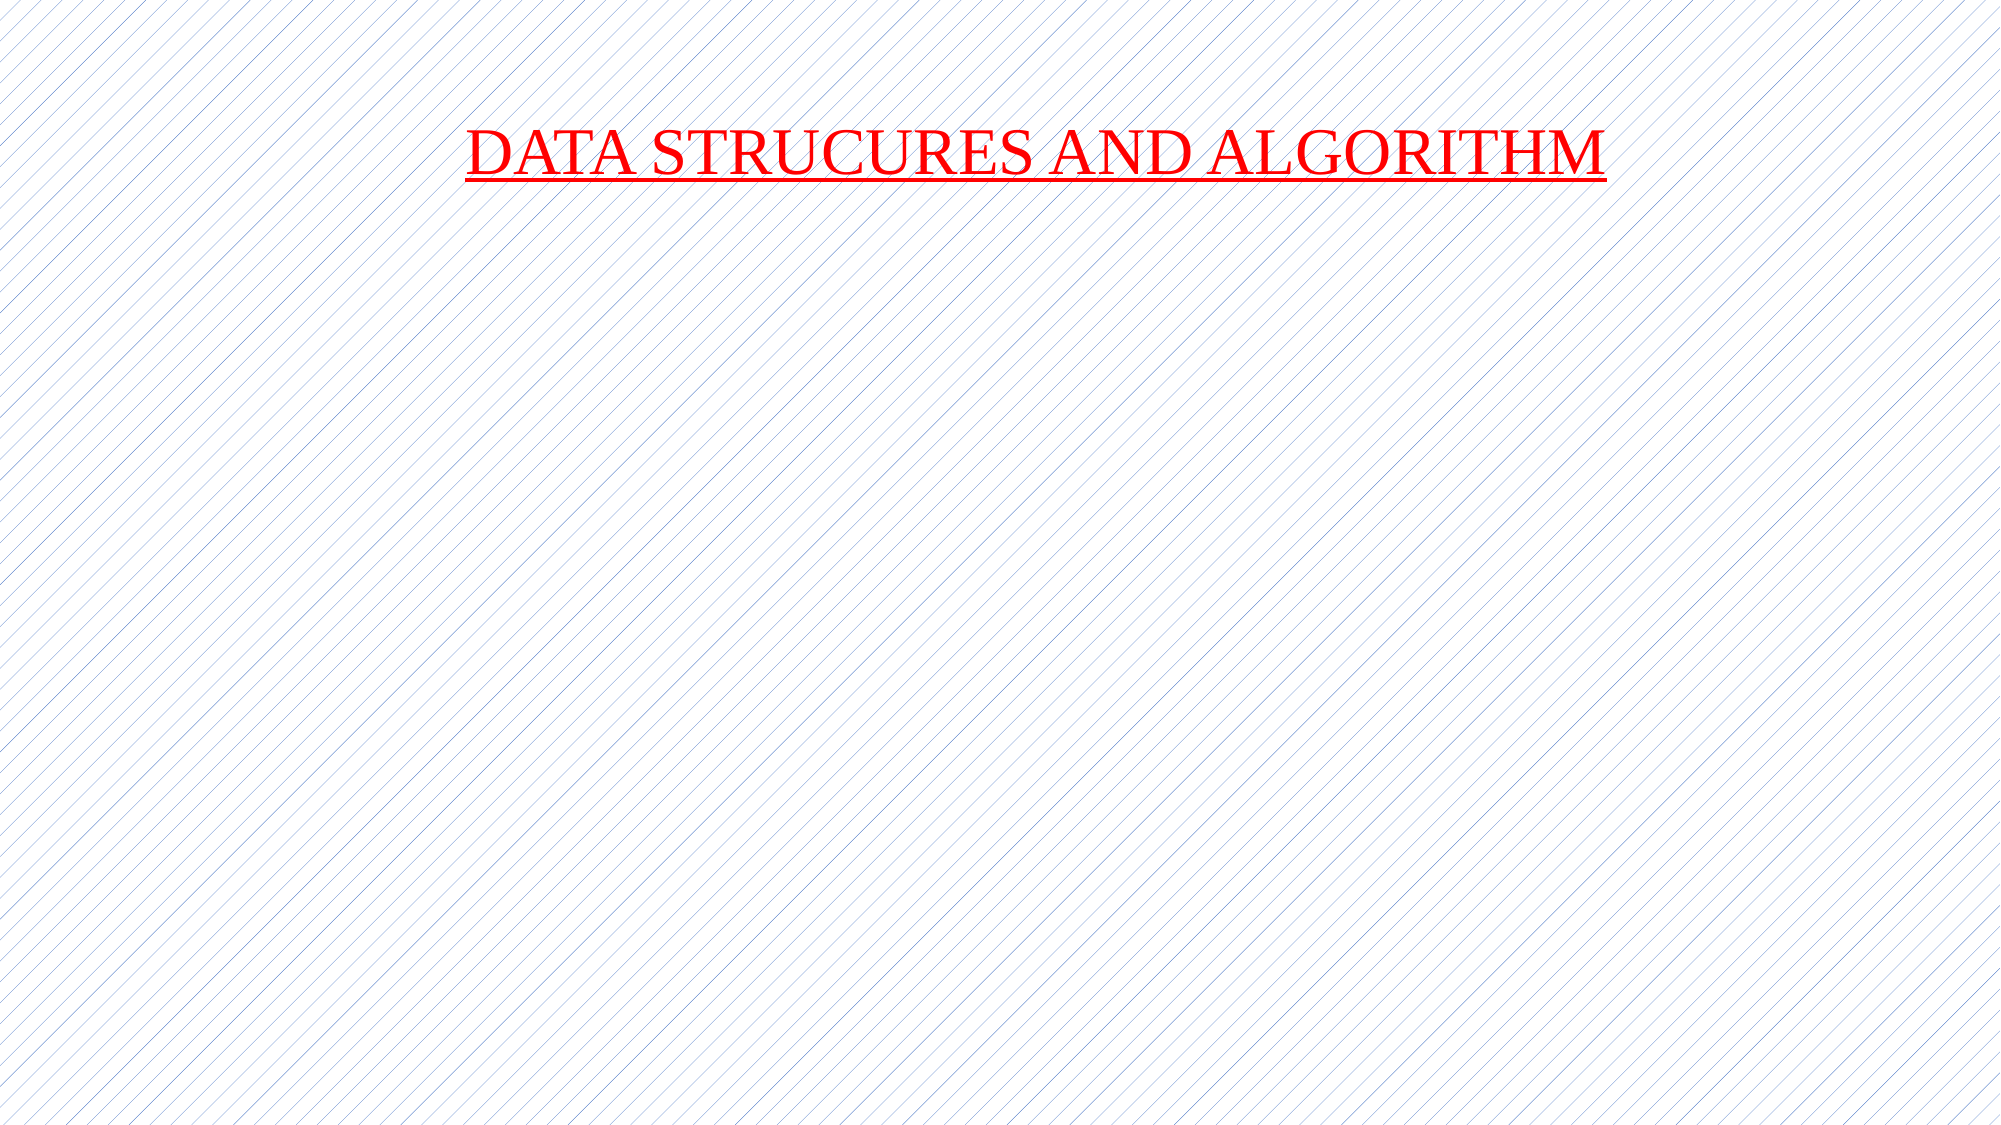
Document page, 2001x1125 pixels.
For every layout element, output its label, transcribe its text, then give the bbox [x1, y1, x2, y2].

subtitle DATA STRUCURES AND ALGORITHM [249, 109, 1750, 1037]
